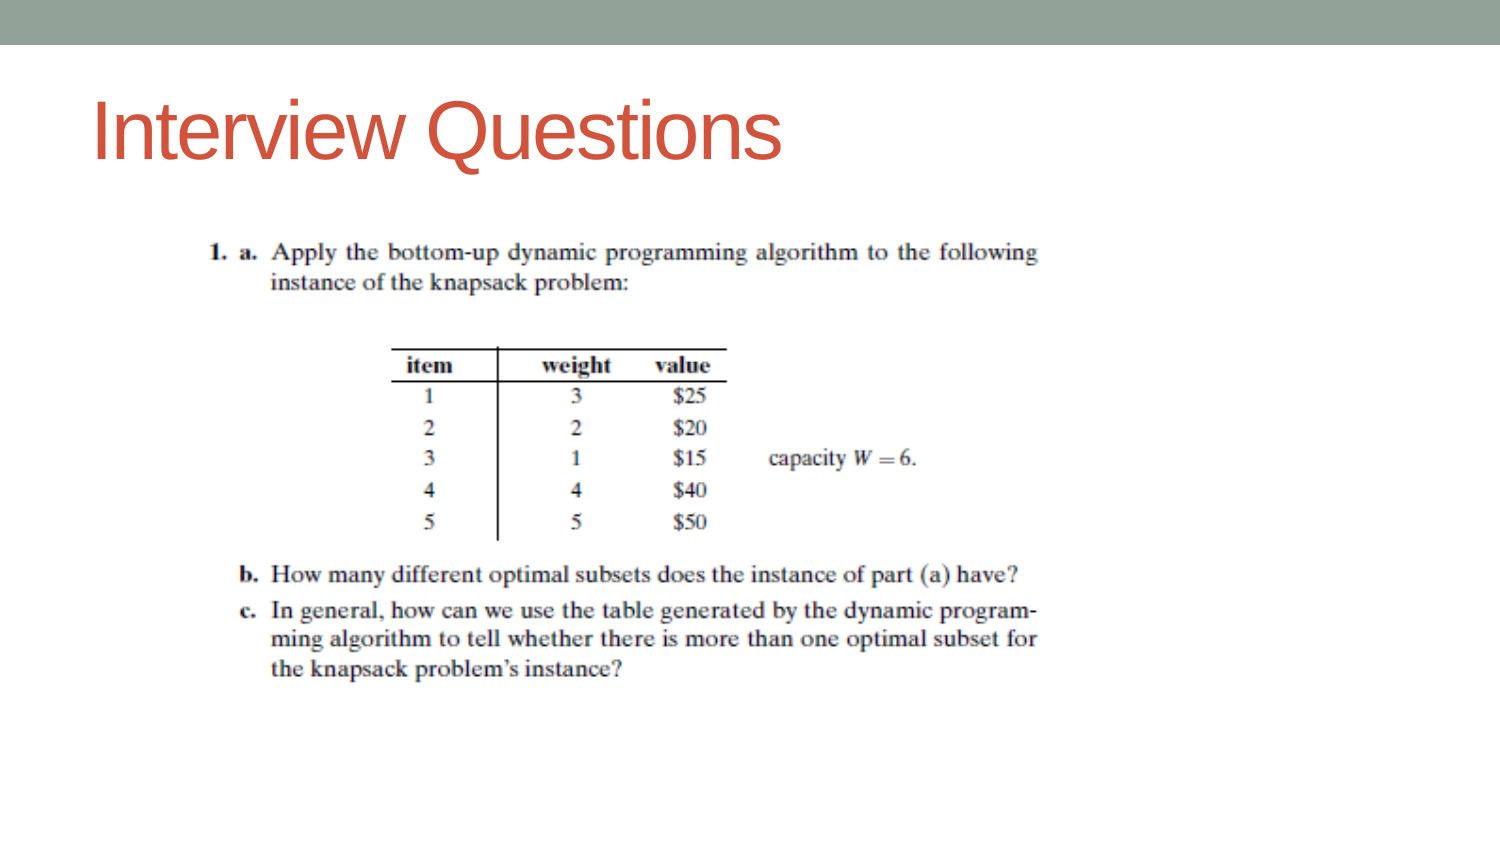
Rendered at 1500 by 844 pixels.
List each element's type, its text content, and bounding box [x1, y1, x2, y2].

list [137, 221, 1090, 748]
title Interview Questions [75, 65, 1425, 188]
